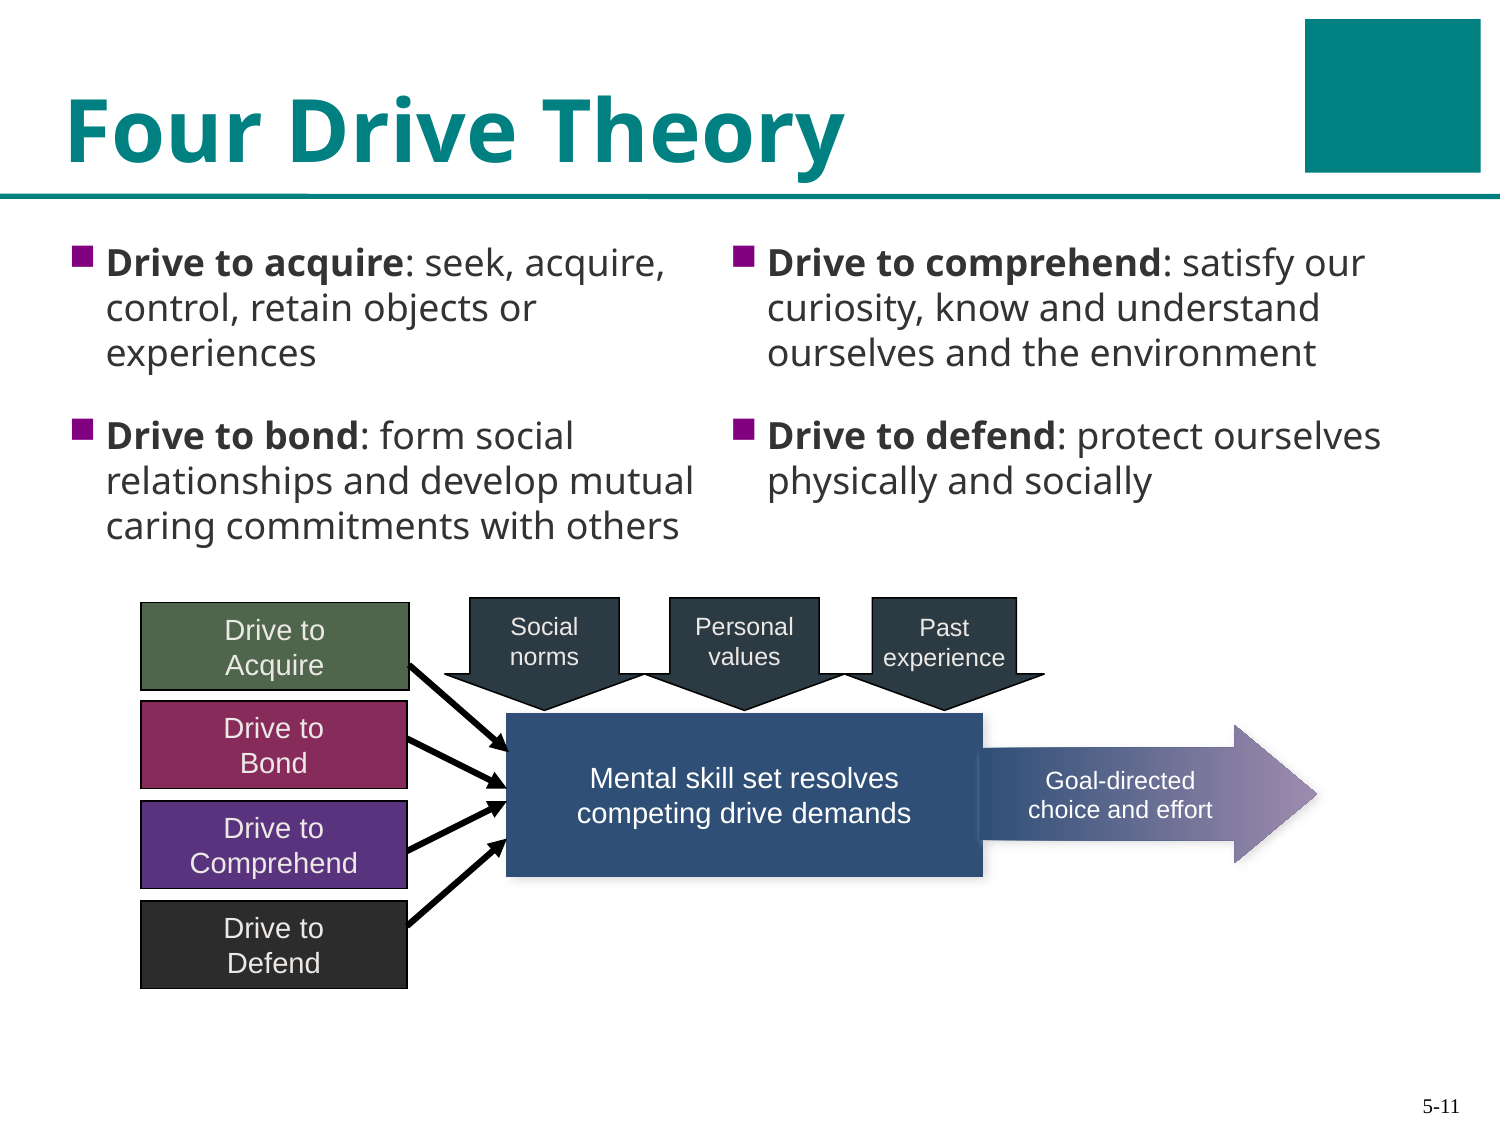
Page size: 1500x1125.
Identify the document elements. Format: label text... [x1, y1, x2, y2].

list Drive to acquire: seek, acquire, control, retain objects or experiences Drive to bond: form social relationships and develop mutual caring commitments with others Drive to comprehend: satisfy our curiosity, know and understand ourselves and the environment Drive to defend: protect ourselves physically and socially [53, 231, 1400, 563]
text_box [140, 597, 1318, 990]
title Four Drive Theory [48, 0, 1294, 188]
